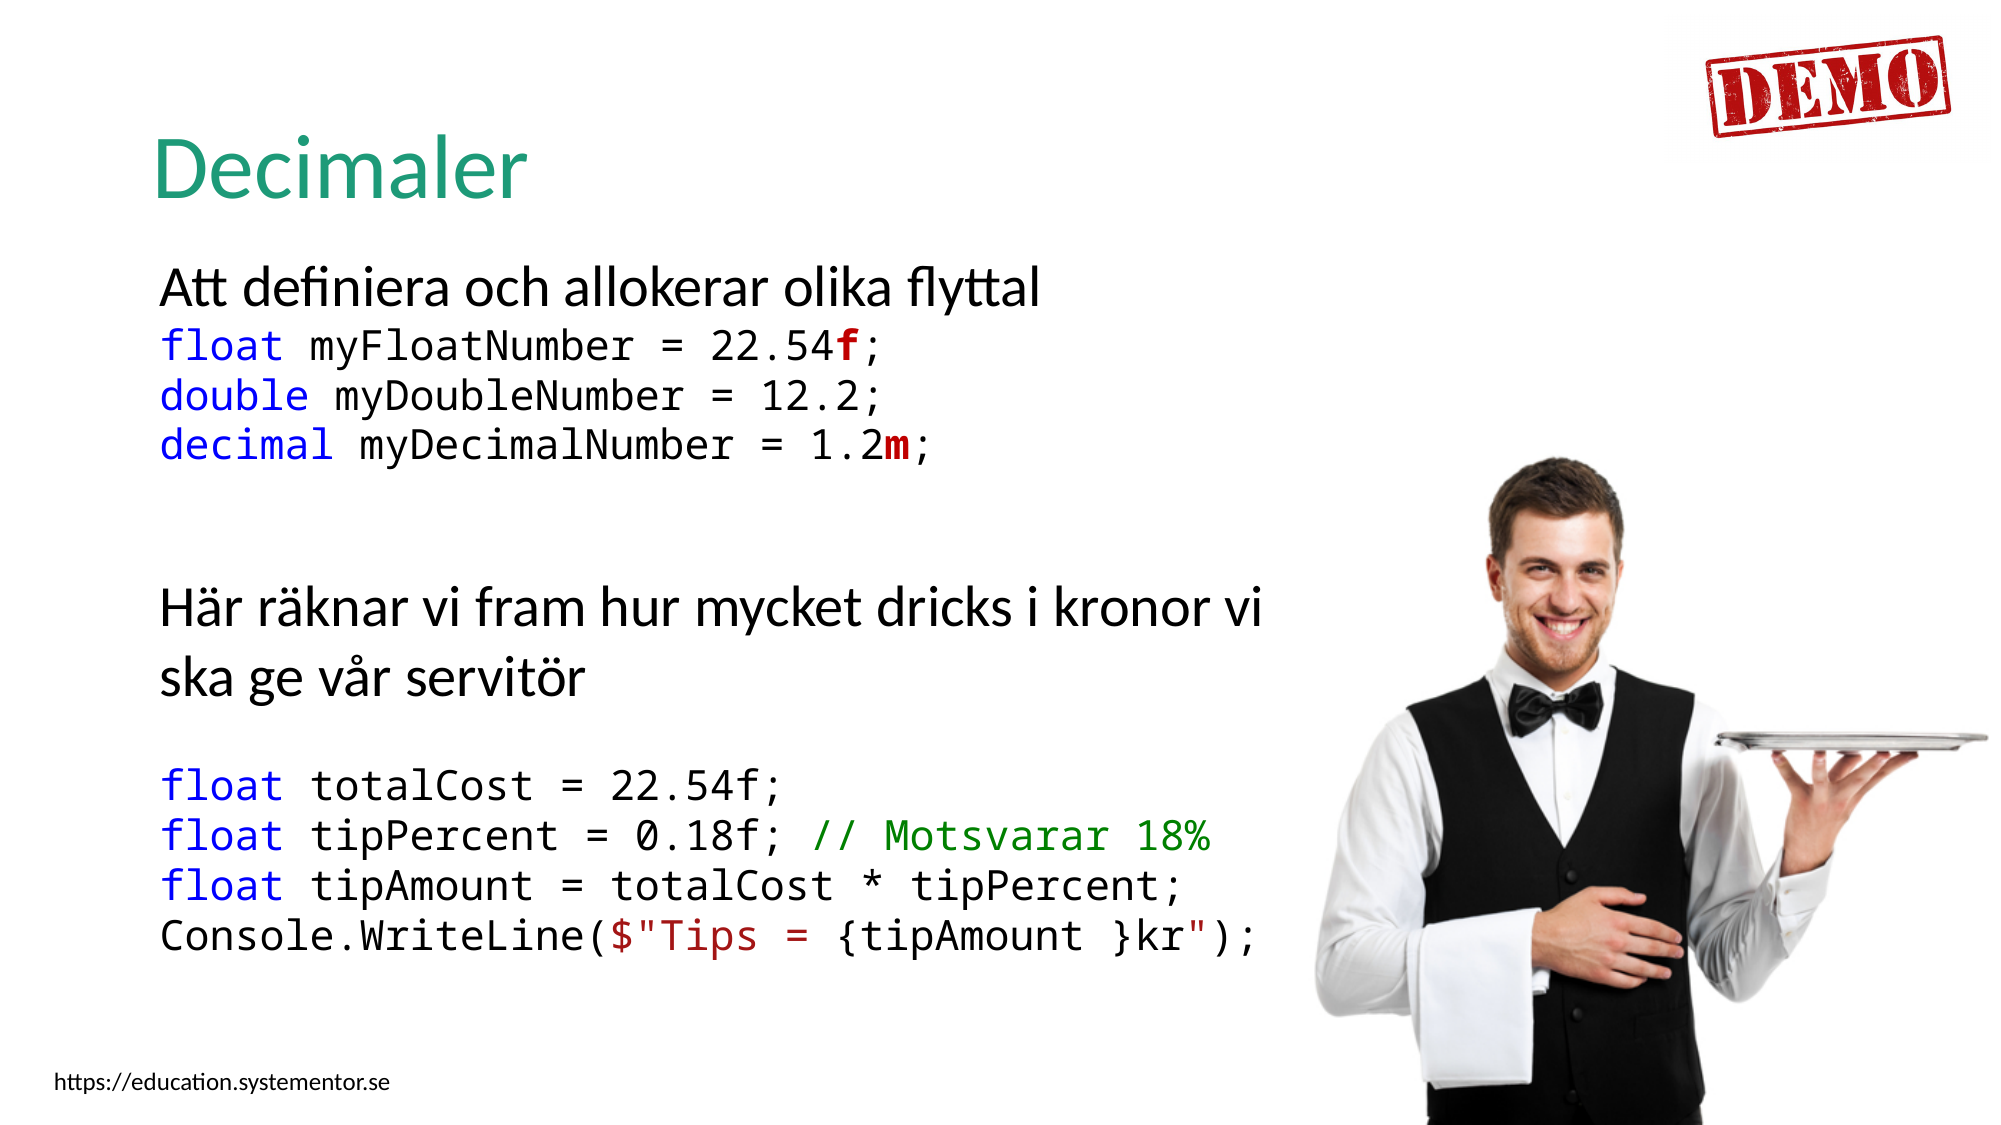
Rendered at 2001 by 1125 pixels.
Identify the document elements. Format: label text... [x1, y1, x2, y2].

text_box https://education.systementor.se [38, 1058, 625, 1104]
picture [1293, 420, 2000, 1125]
text_box Att definiera och allokerar olika flyttal float myFloatNumber = 22.54f; double myDoubleNumber = 12.2; decimal myDecimalNumber = 1.2m; Här räknar vi fram hur mycket dricks i kronor vi ska ge vår servitör float totalCost = 22.54f; float tipPercent = 0.18f; // Motsvarar 18% float tipAmount = totalCost * tipPercent; Console.WriteLine($"Tips = {tipAmount }kr"); [139, 238, 1903, 975]
picture [1663, 14, 1992, 163]
text_box Decimaler [137, 59, 1863, 278]
